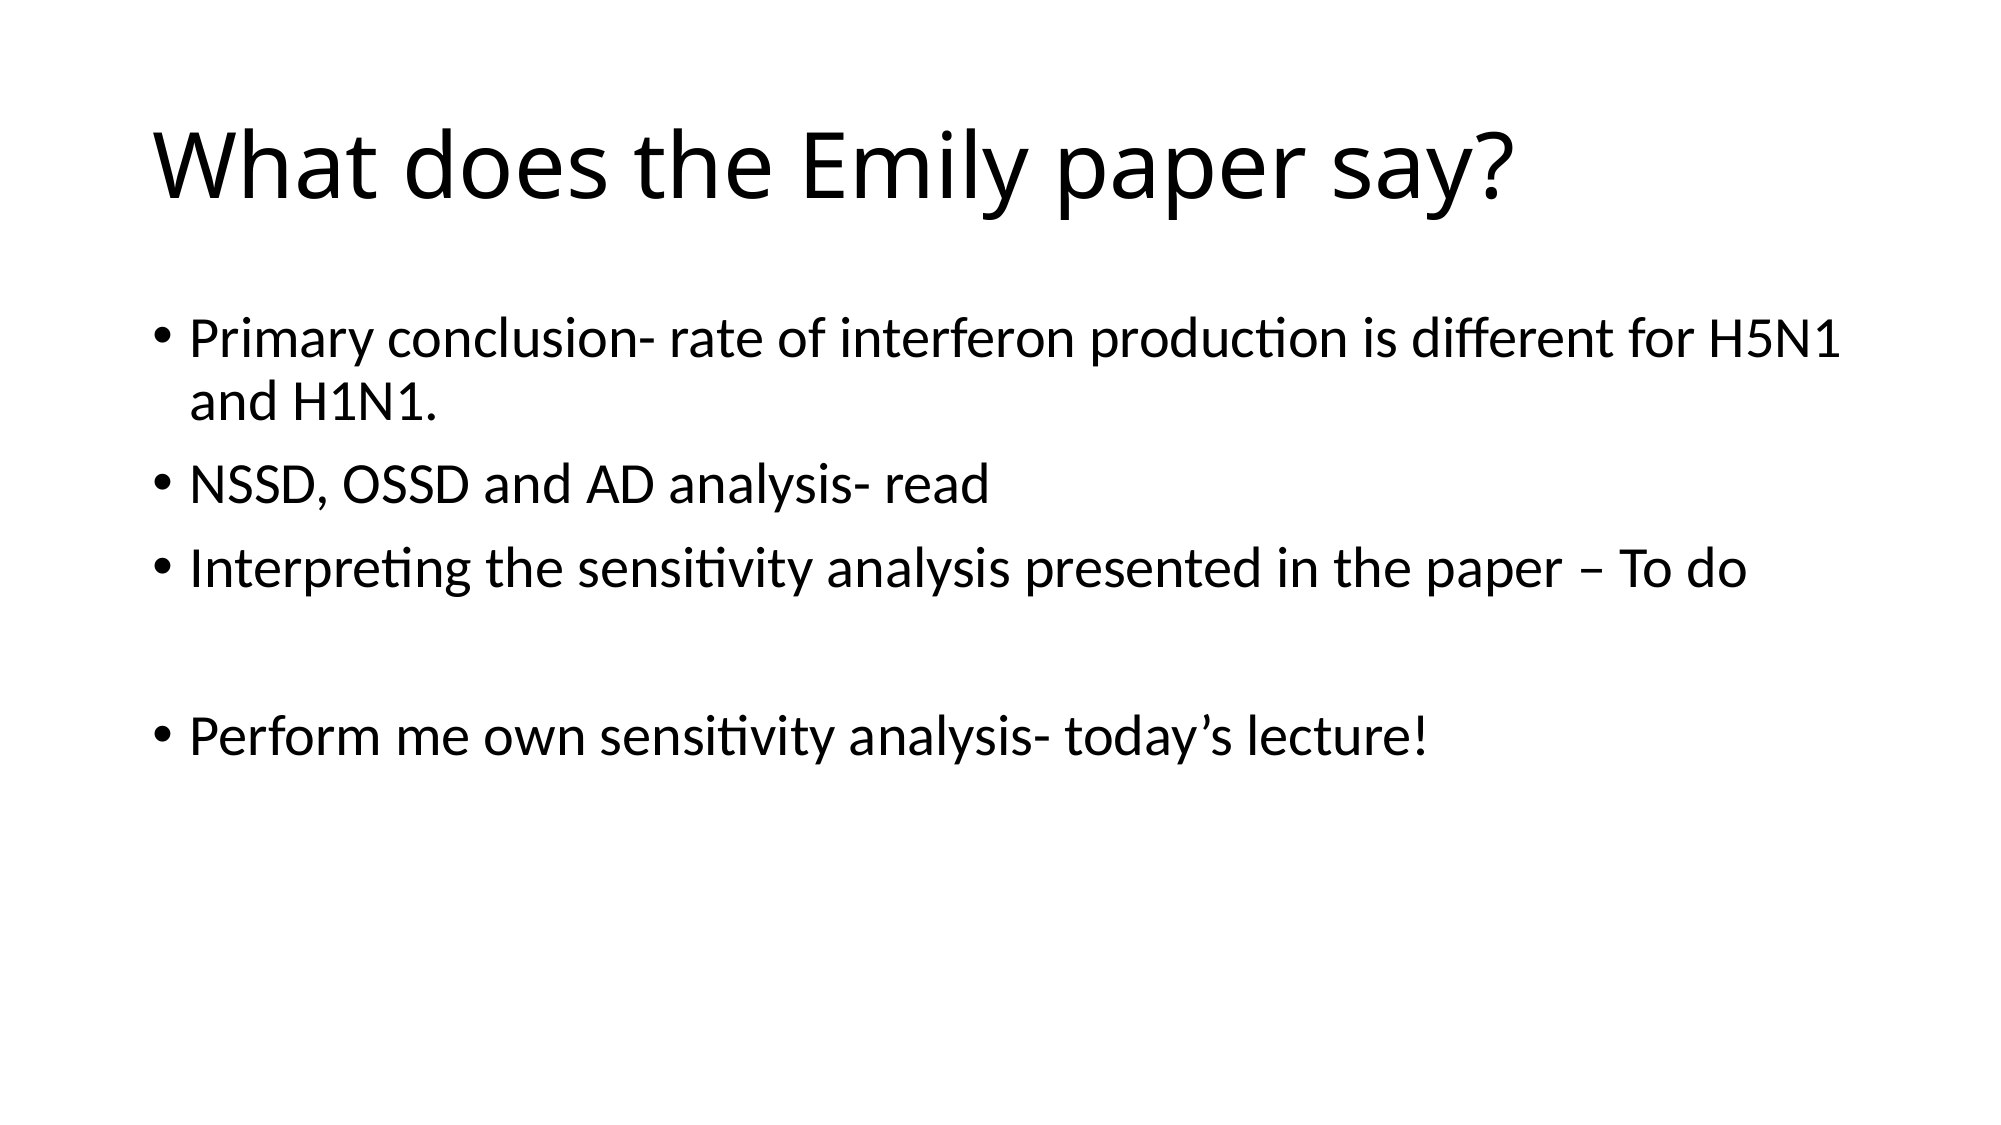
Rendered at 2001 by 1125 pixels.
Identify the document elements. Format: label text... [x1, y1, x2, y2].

list Primary conclusion- rate of interferon production is different for H5N1 and H1N1. NSSD, OSSD and AD analysis- read Interpreting the sensitivity analysis presented in the paper – To do Perform me own sensitivity analysis- today’s lecture! [137, 299, 1863, 1014]
title What does the Emily paper say? [137, 59, 1863, 278]
